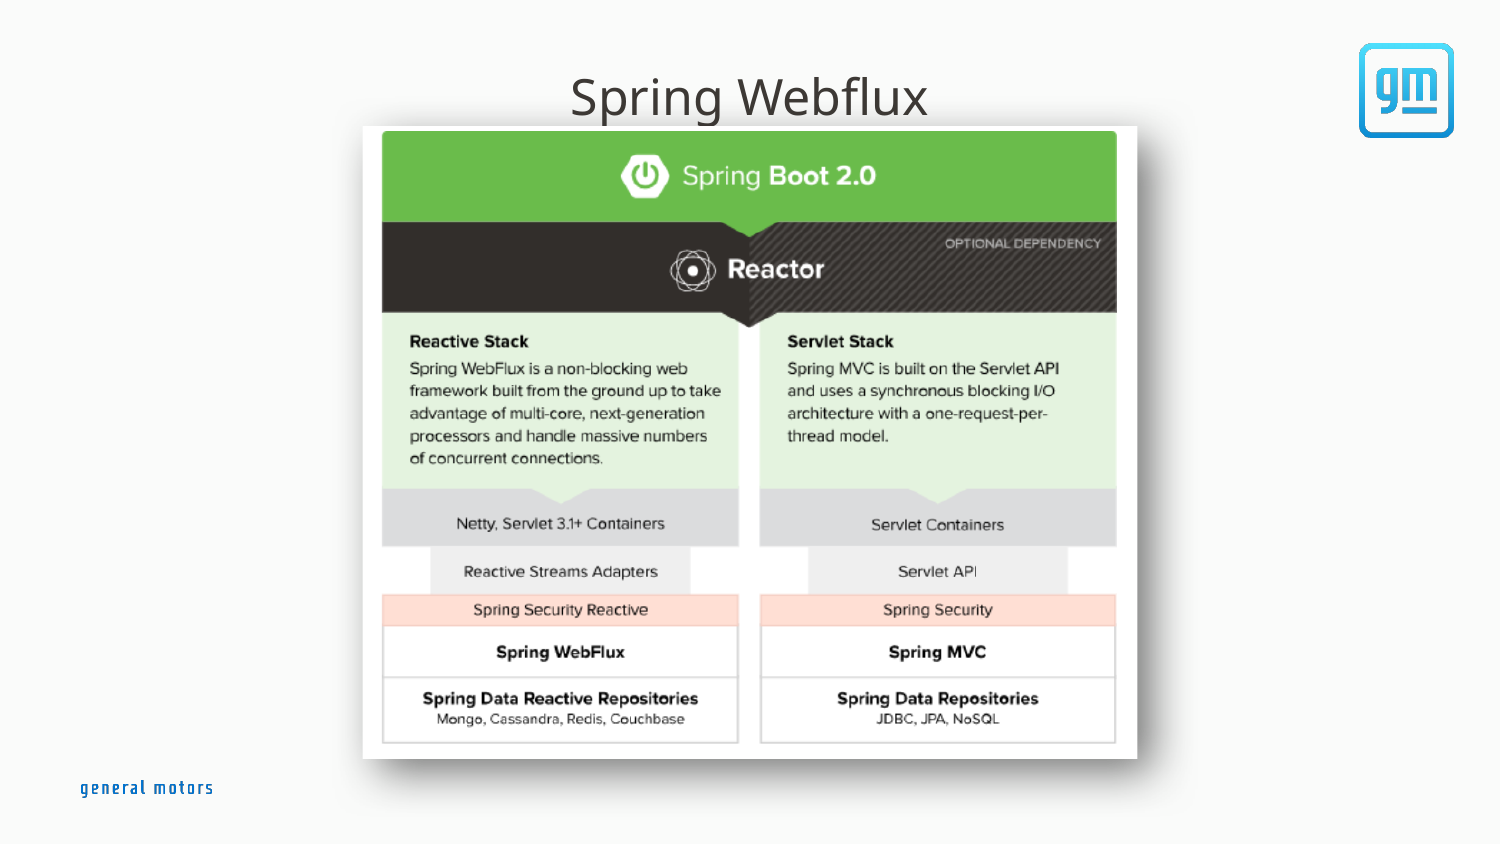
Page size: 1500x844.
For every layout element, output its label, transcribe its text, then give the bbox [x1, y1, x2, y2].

picture [1359, 132, 1454, 138]
picture [362, 125, 1138, 759]
picture [1359, 43, 1454, 133]
title Spring Webflux [268, 29, 1232, 127]
picture [81, 780, 212, 798]
